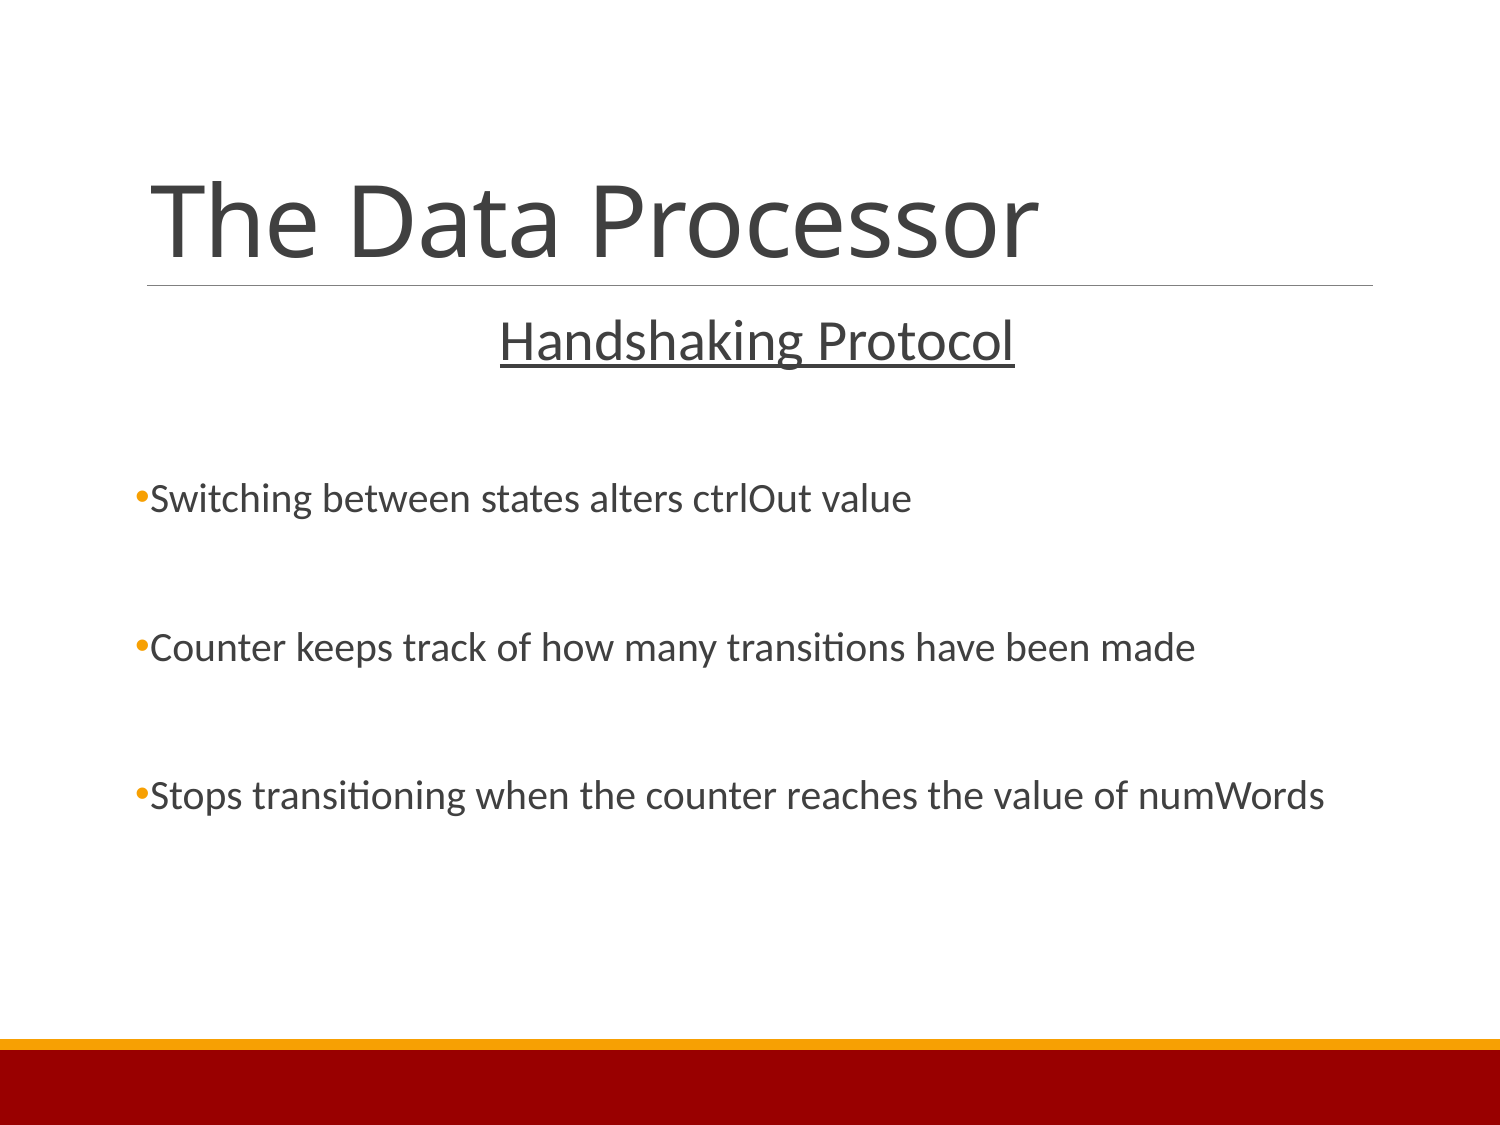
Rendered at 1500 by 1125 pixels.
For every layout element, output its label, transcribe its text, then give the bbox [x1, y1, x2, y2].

list Handshaking Protocol Switching between states alters ctrlOut value Counter keeps track of how many transitions have been made Stops transitioning when the counter reaches the value of numWords [135, 302, 1373, 963]
title The Data Processor [135, 47, 1373, 285]
